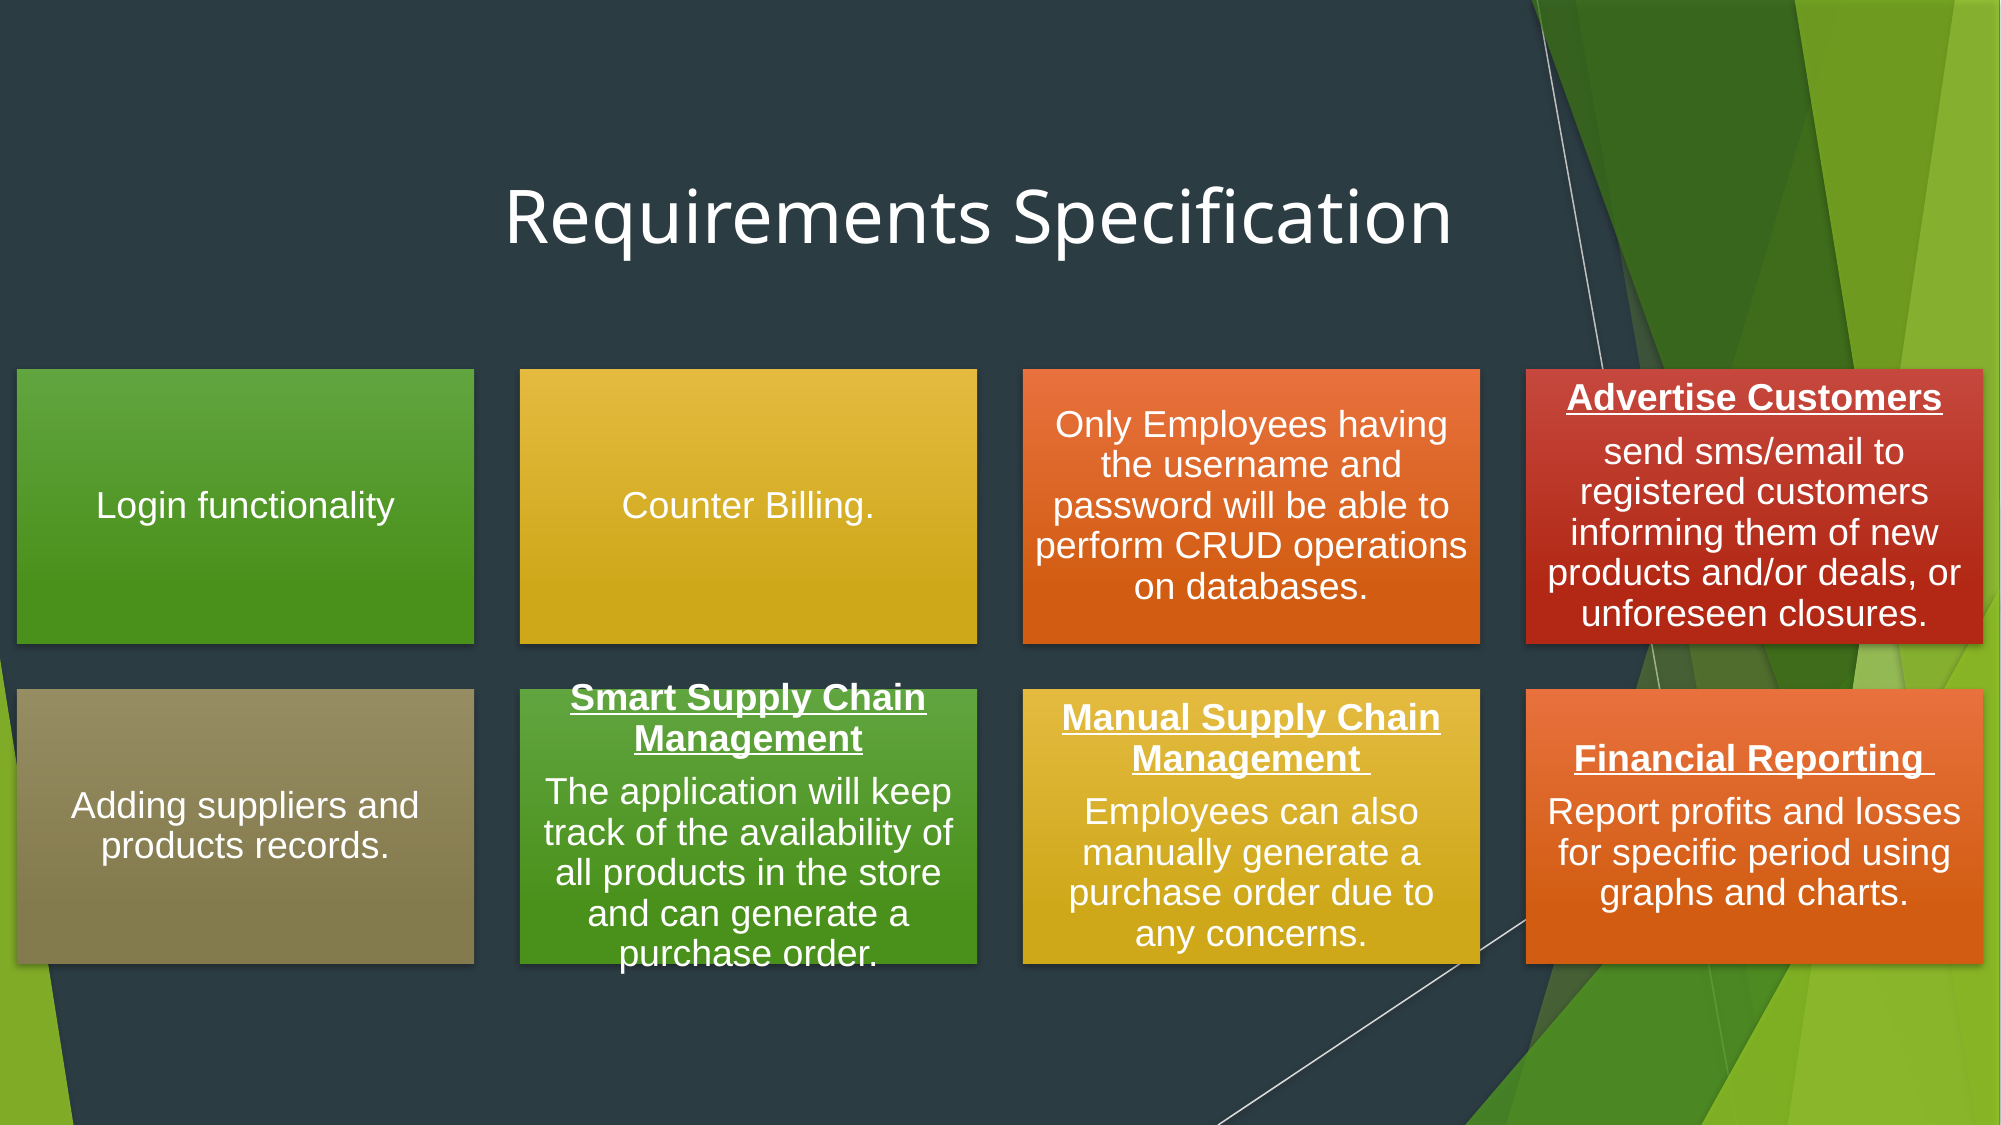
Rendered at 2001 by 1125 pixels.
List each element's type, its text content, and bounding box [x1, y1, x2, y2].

text_box Requirements Specification [260, 156, 1698, 273]
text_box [16, 368, 1984, 964]
